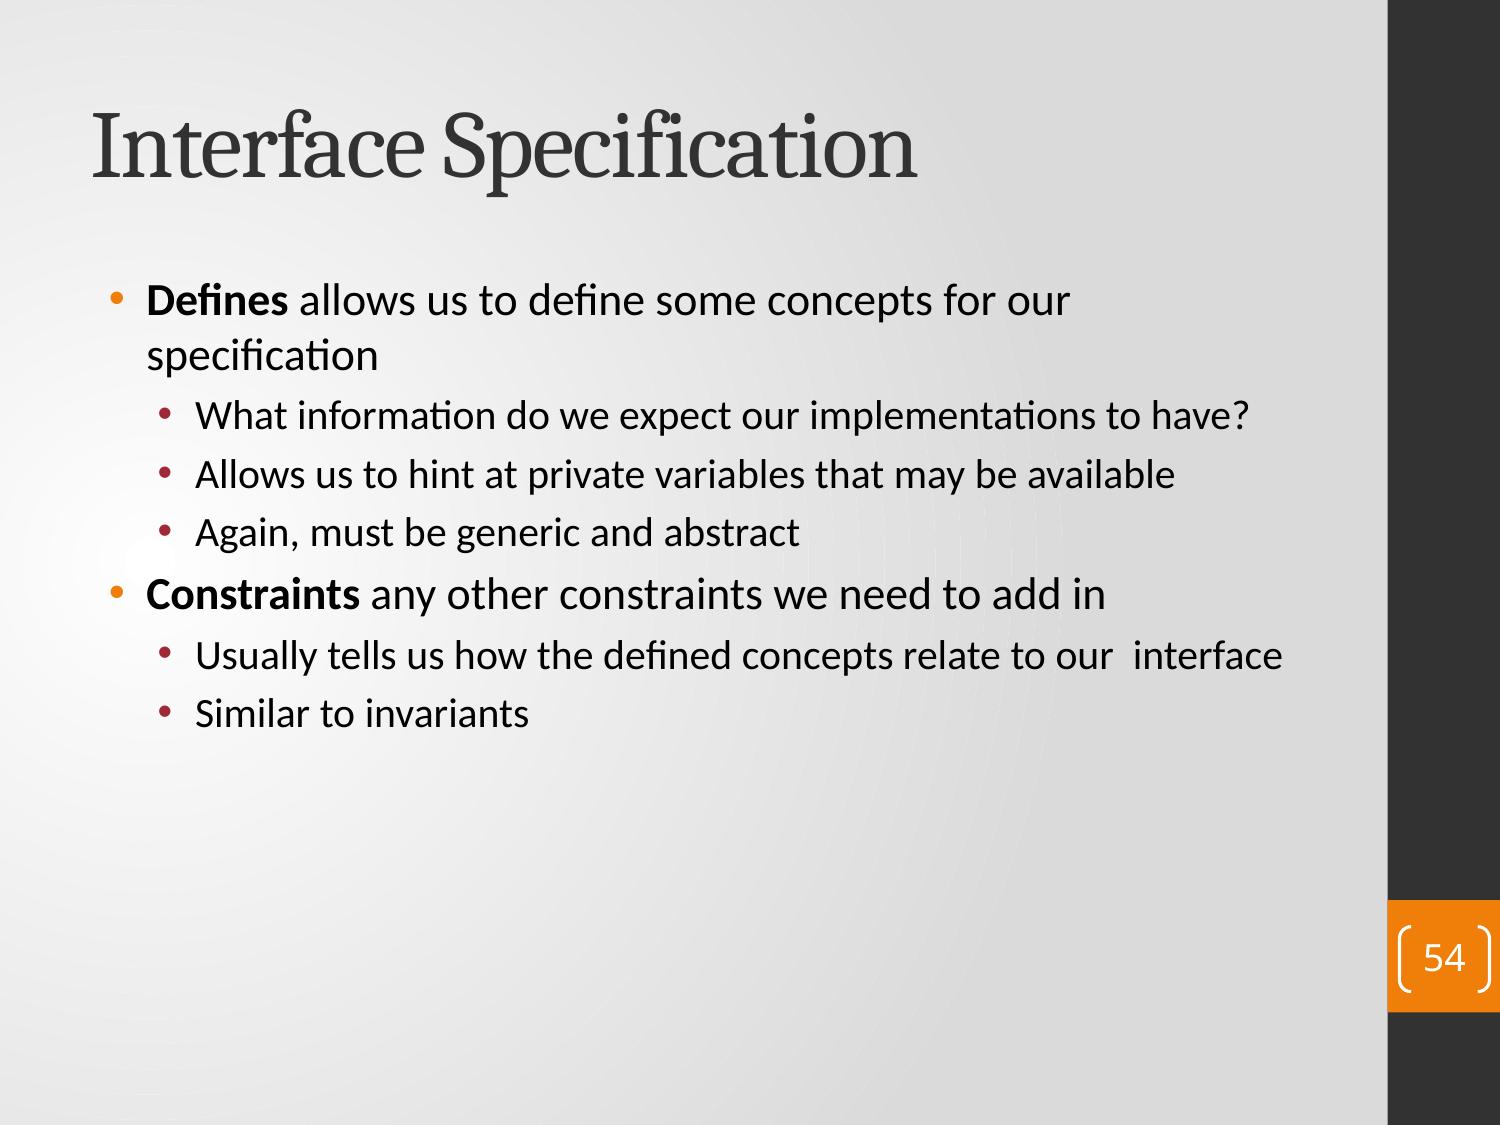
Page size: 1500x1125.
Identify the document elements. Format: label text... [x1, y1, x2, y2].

list Defines allows us to define some concepts for our specification What information do we expect our implementations to have? Allows us to hint at private variables that may be available Again, must be generic and abstract Constraints any other constraints we need to add in Usually tells us how the defined concepts relate to our interface Similar to invariants [75, 262, 1325, 1050]
slide_number 54 [1397, 925, 1492, 994]
title Interface Specification [75, 45, 1325, 233]
